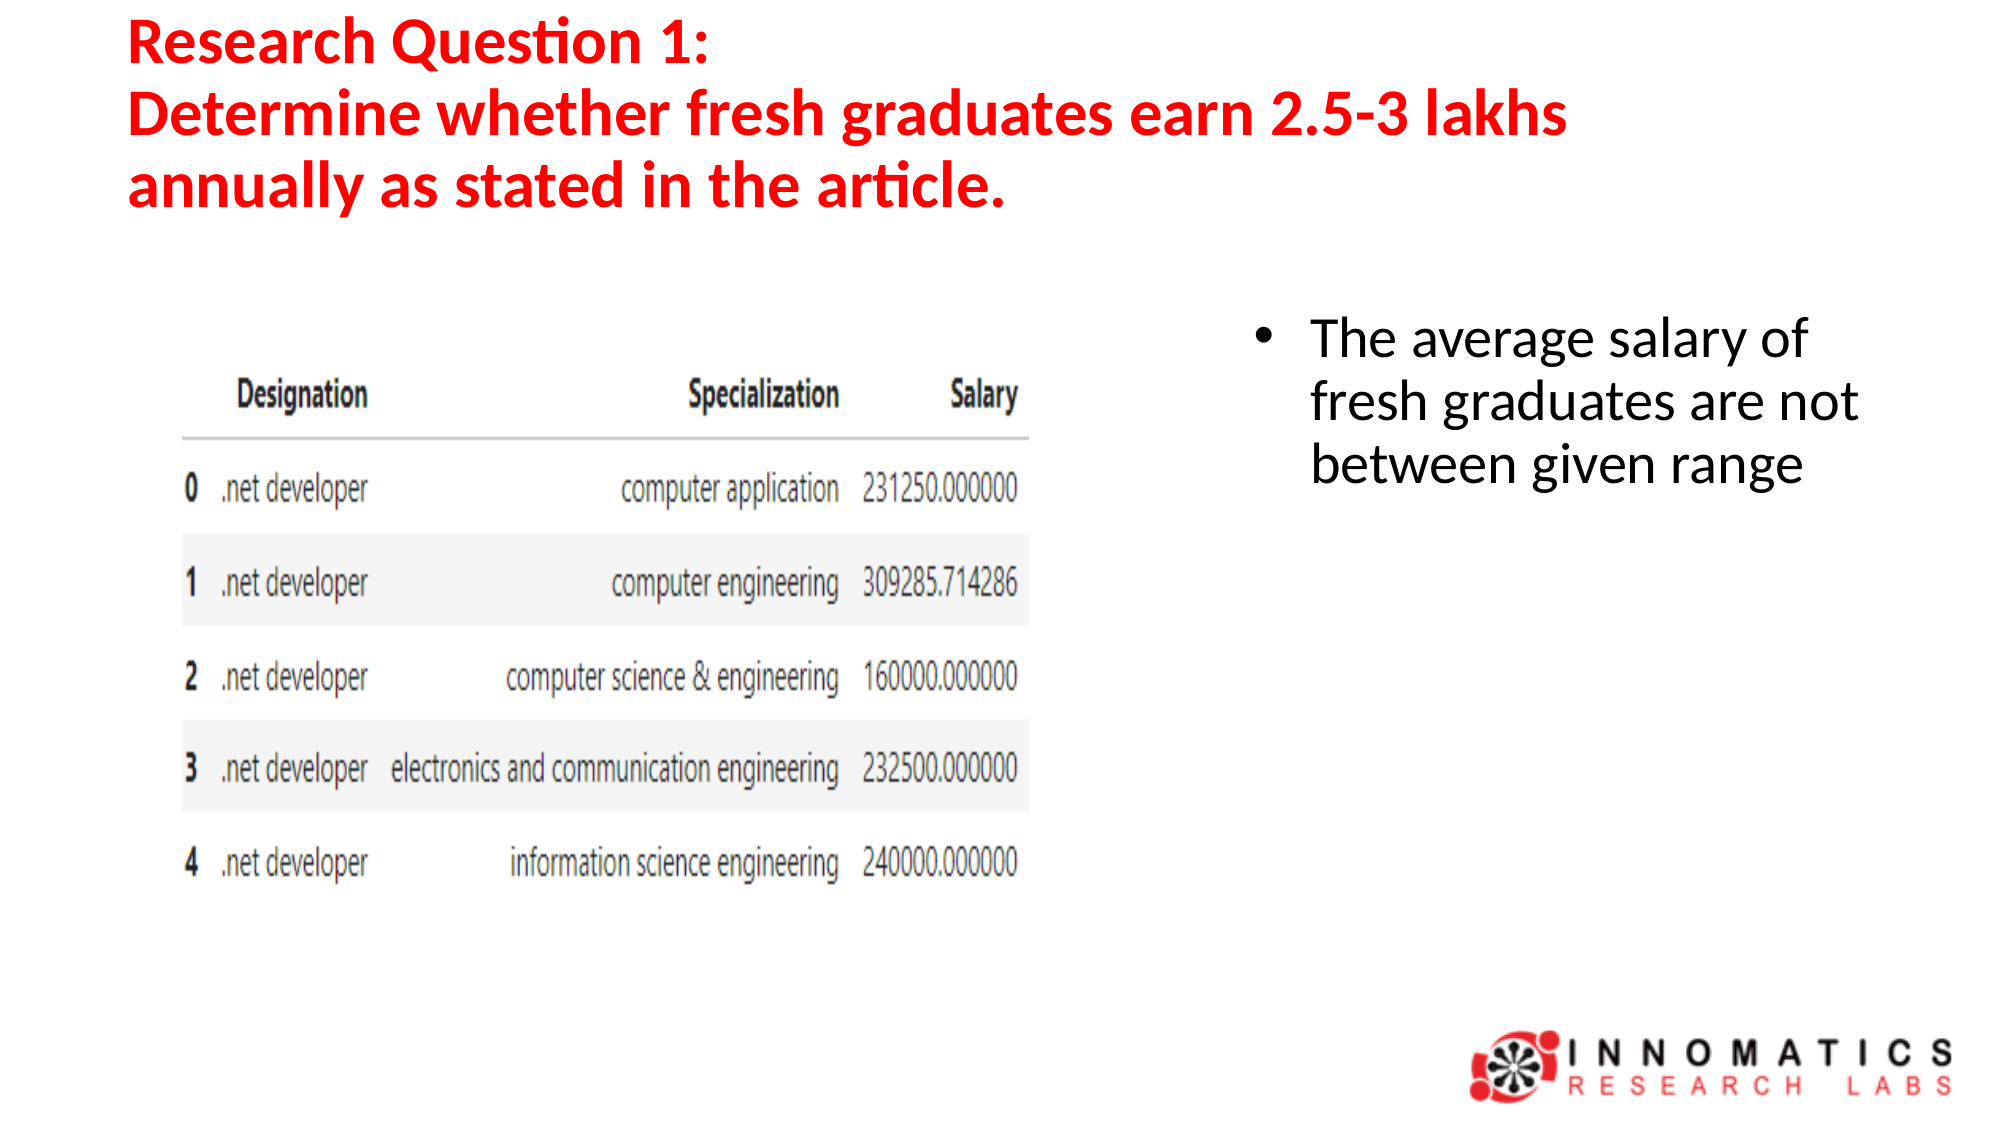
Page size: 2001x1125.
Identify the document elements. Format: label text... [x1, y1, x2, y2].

picture [1445, 1014, 1975, 1125]
list The average salary of fresh graduates are not between given range [1220, 299, 1879, 1014]
picture [181, 349, 1077, 936]
title Research Question 1: Determine whether fresh graduates earn 2.5-3 lakhs annually as stated in the article. [112, 99, 1838, 208]
